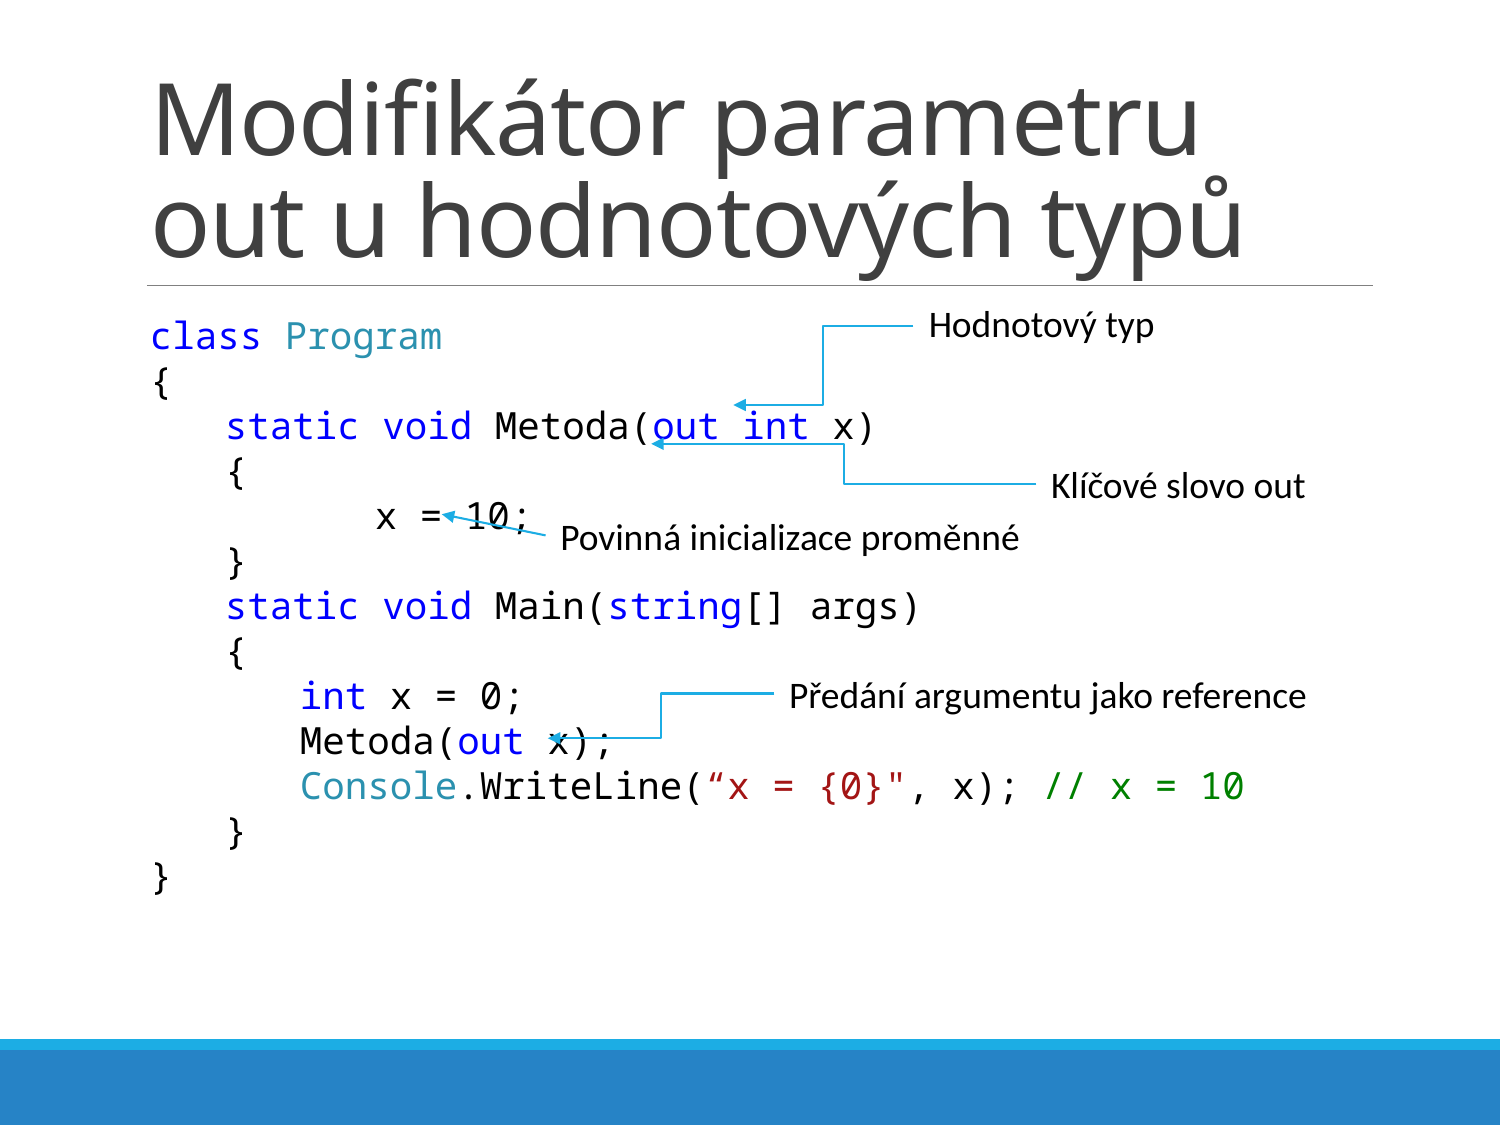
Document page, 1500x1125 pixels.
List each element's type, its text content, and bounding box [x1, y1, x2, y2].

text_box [732, 325, 914, 406]
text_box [650, 443, 1037, 485]
text_box Předání argumentu jako reference [774, 663, 1373, 723]
title Modifikátor parametru out u hodnotových typů [135, 47, 1373, 285]
text_box class Program { static void Metoda(out int x) { x = 10; } static void Main(string[] args) { int x = 0; Metoda(out x); Console.WriteLine(“x = {0}", x); // x = 10 } } [135, 304, 1373, 905]
text_box Povinná inicializace proměnné [545, 505, 1192, 566]
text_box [441, 513, 547, 537]
text_box Klíčové slovo out [1036, 453, 1413, 514]
text_box Hodnotový typ [913, 293, 1192, 353]
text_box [547, 692, 775, 739]
